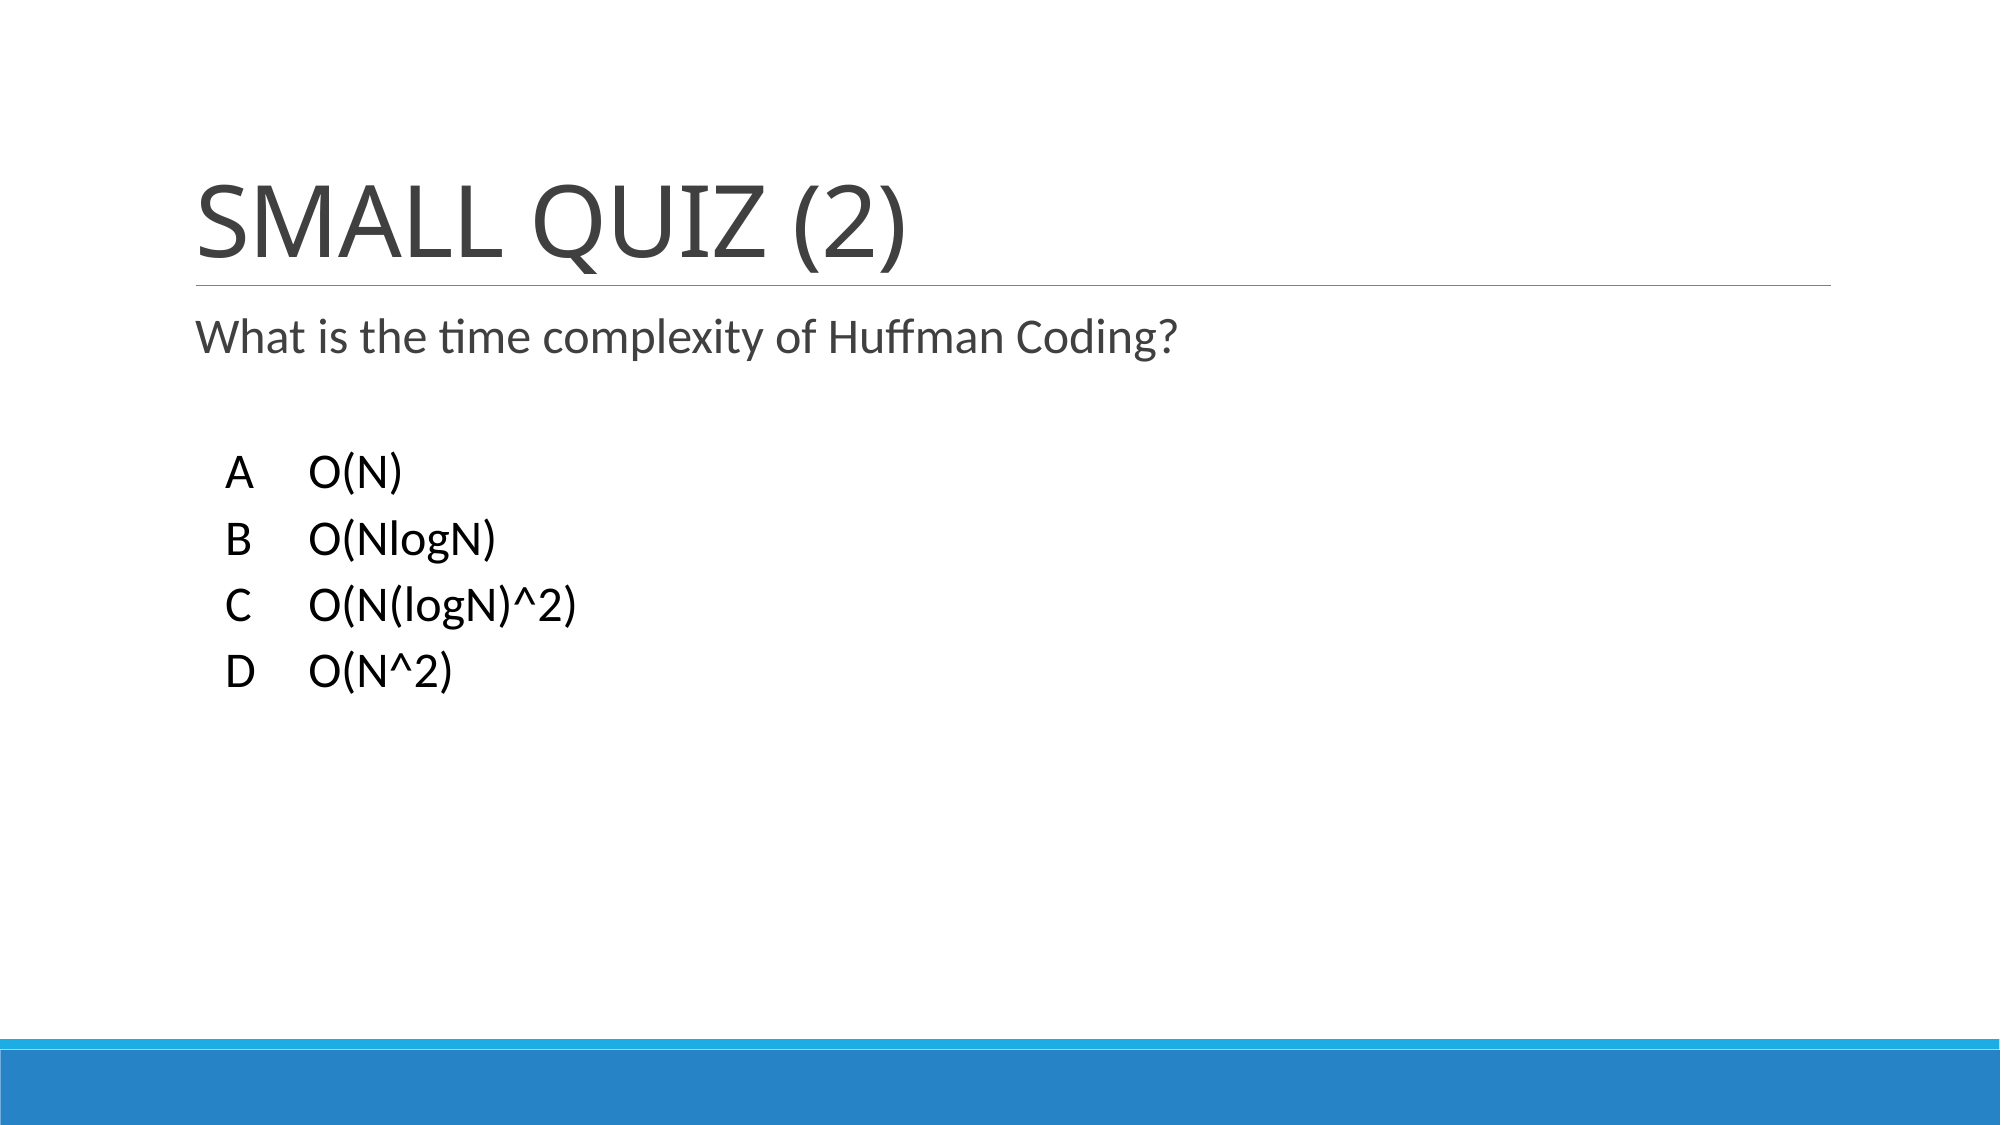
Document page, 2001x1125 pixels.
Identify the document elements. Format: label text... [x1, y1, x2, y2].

table_cell D [210, 642, 293, 707]
table_cell O(N(logN)^2) [293, 577, 843, 642]
table_cell B [210, 508, 293, 577]
table_cell O(NlogN) [293, 508, 843, 577]
table_cell C [210, 577, 293, 642]
title SMALL QUIZ (2) [180, 47, 1830, 285]
table_header O(N) [293, 443, 843, 508]
list What is the time complexity of Huffman Coding? [180, 302, 1830, 963]
table_cell O(N^2) [293, 642, 843, 707]
table_header A [210, 443, 293, 508]
